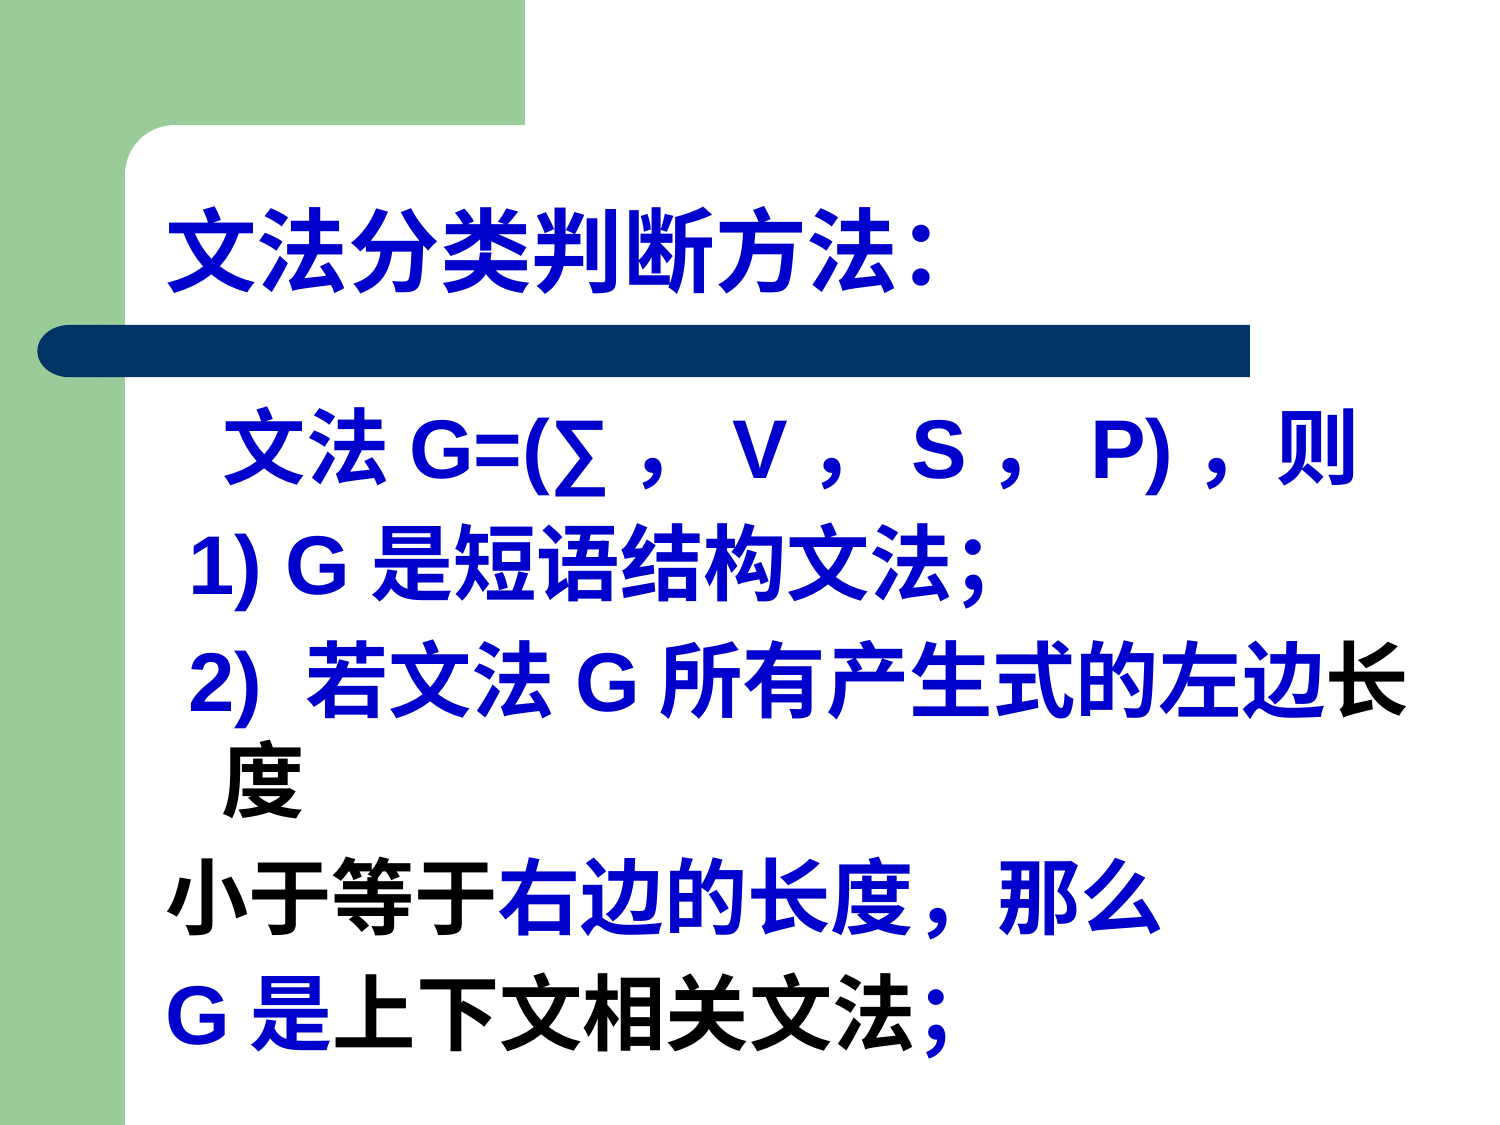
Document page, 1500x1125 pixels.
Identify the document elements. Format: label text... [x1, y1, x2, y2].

title 文法分类判断方法： [149, 124, 1463, 313]
list 文法G=(∑，V，S，P)，则 1) G是短语结构文法； 2) 若文法G所有产生式的左边长度 小于等于右边的长度，那么 G是上下文相关文法； [149, 387, 1463, 1001]
